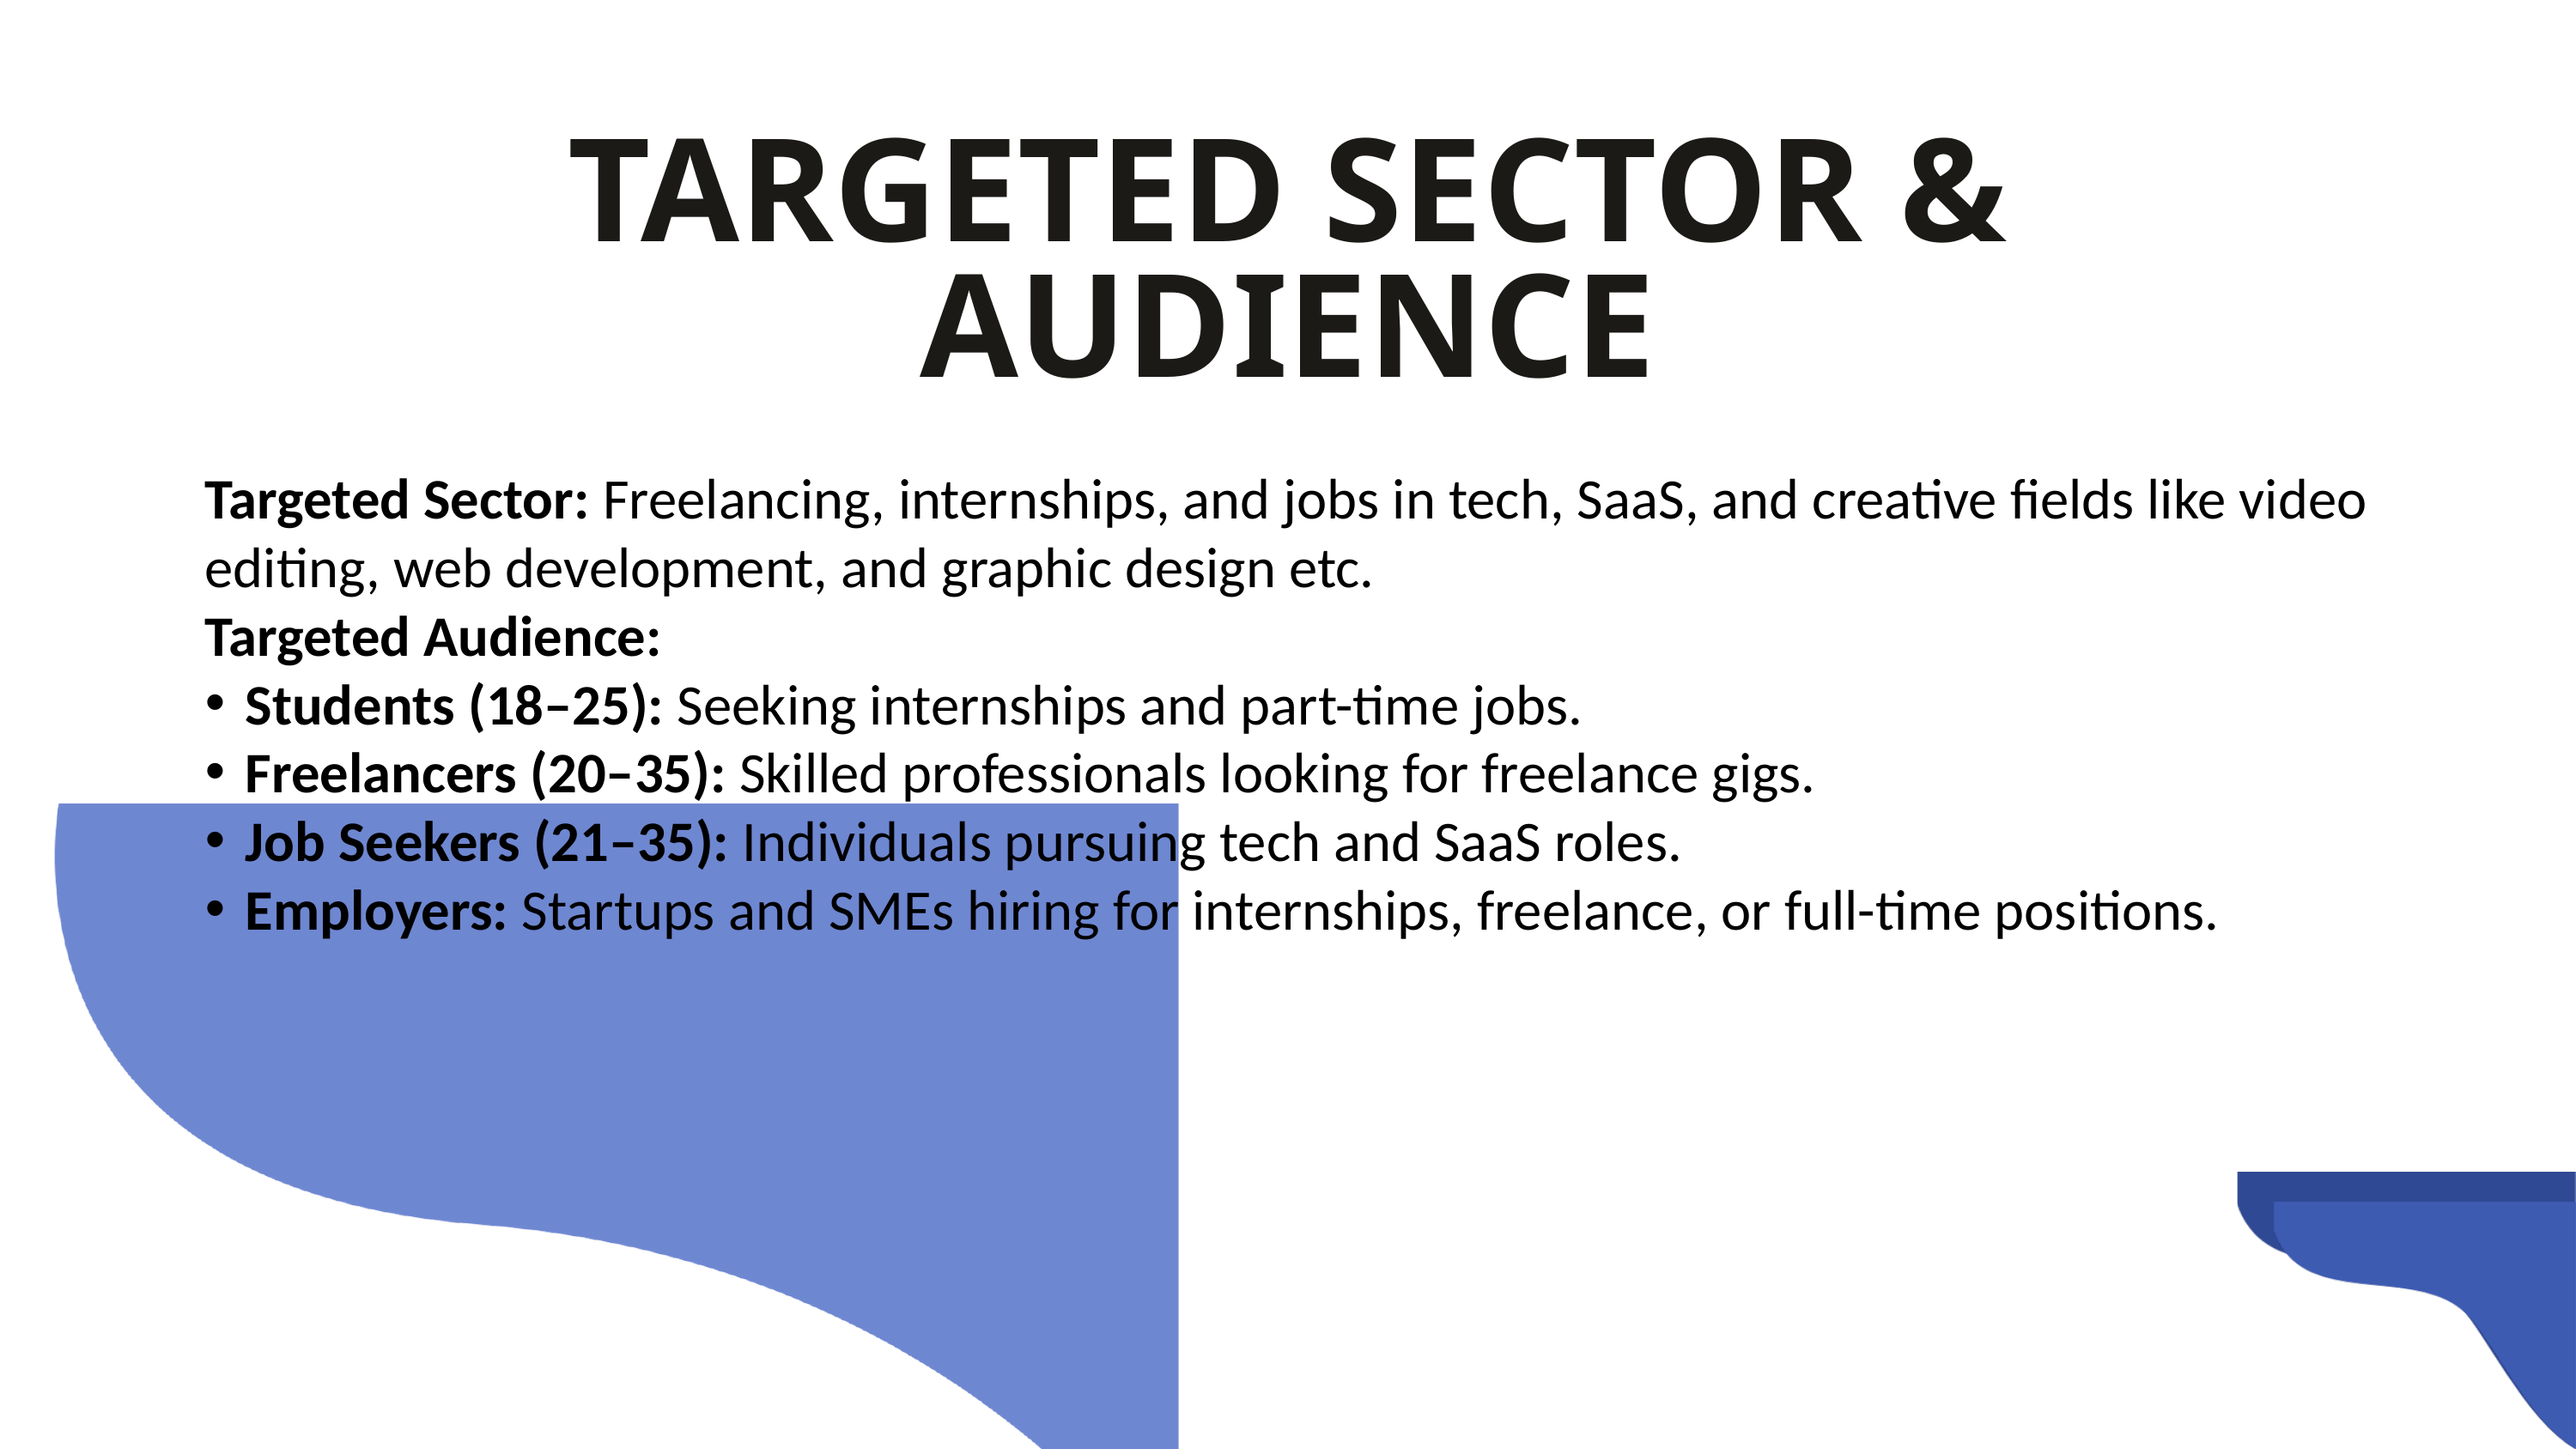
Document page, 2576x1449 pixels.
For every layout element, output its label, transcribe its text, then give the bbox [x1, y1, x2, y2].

text_box TARGETED SECTOR & AUDIENCE [191, 134, 2385, 406]
text_box Targeted Sector: Freelancing, internships, and jobs in tech, SaaS, and creative fields like video editing, web development, and graphic design etc. Targeted Audience: Students (18–25): Seeking internships and part-time jobs. Freelancers (20–35): Skilled professionals looking for freelance gigs. Job Seekers (21–35): Individuals pursuing tech and SaaS roles. Employers: Startups and SMEs hiring for internships, freelance, or full-time positions. [191, 455, 2391, 987]
text_box [2273, 1202, 2576, 1449]
text_box [0, 803, 1179, 1449]
text_box [2237, 1172, 2576, 1449]
